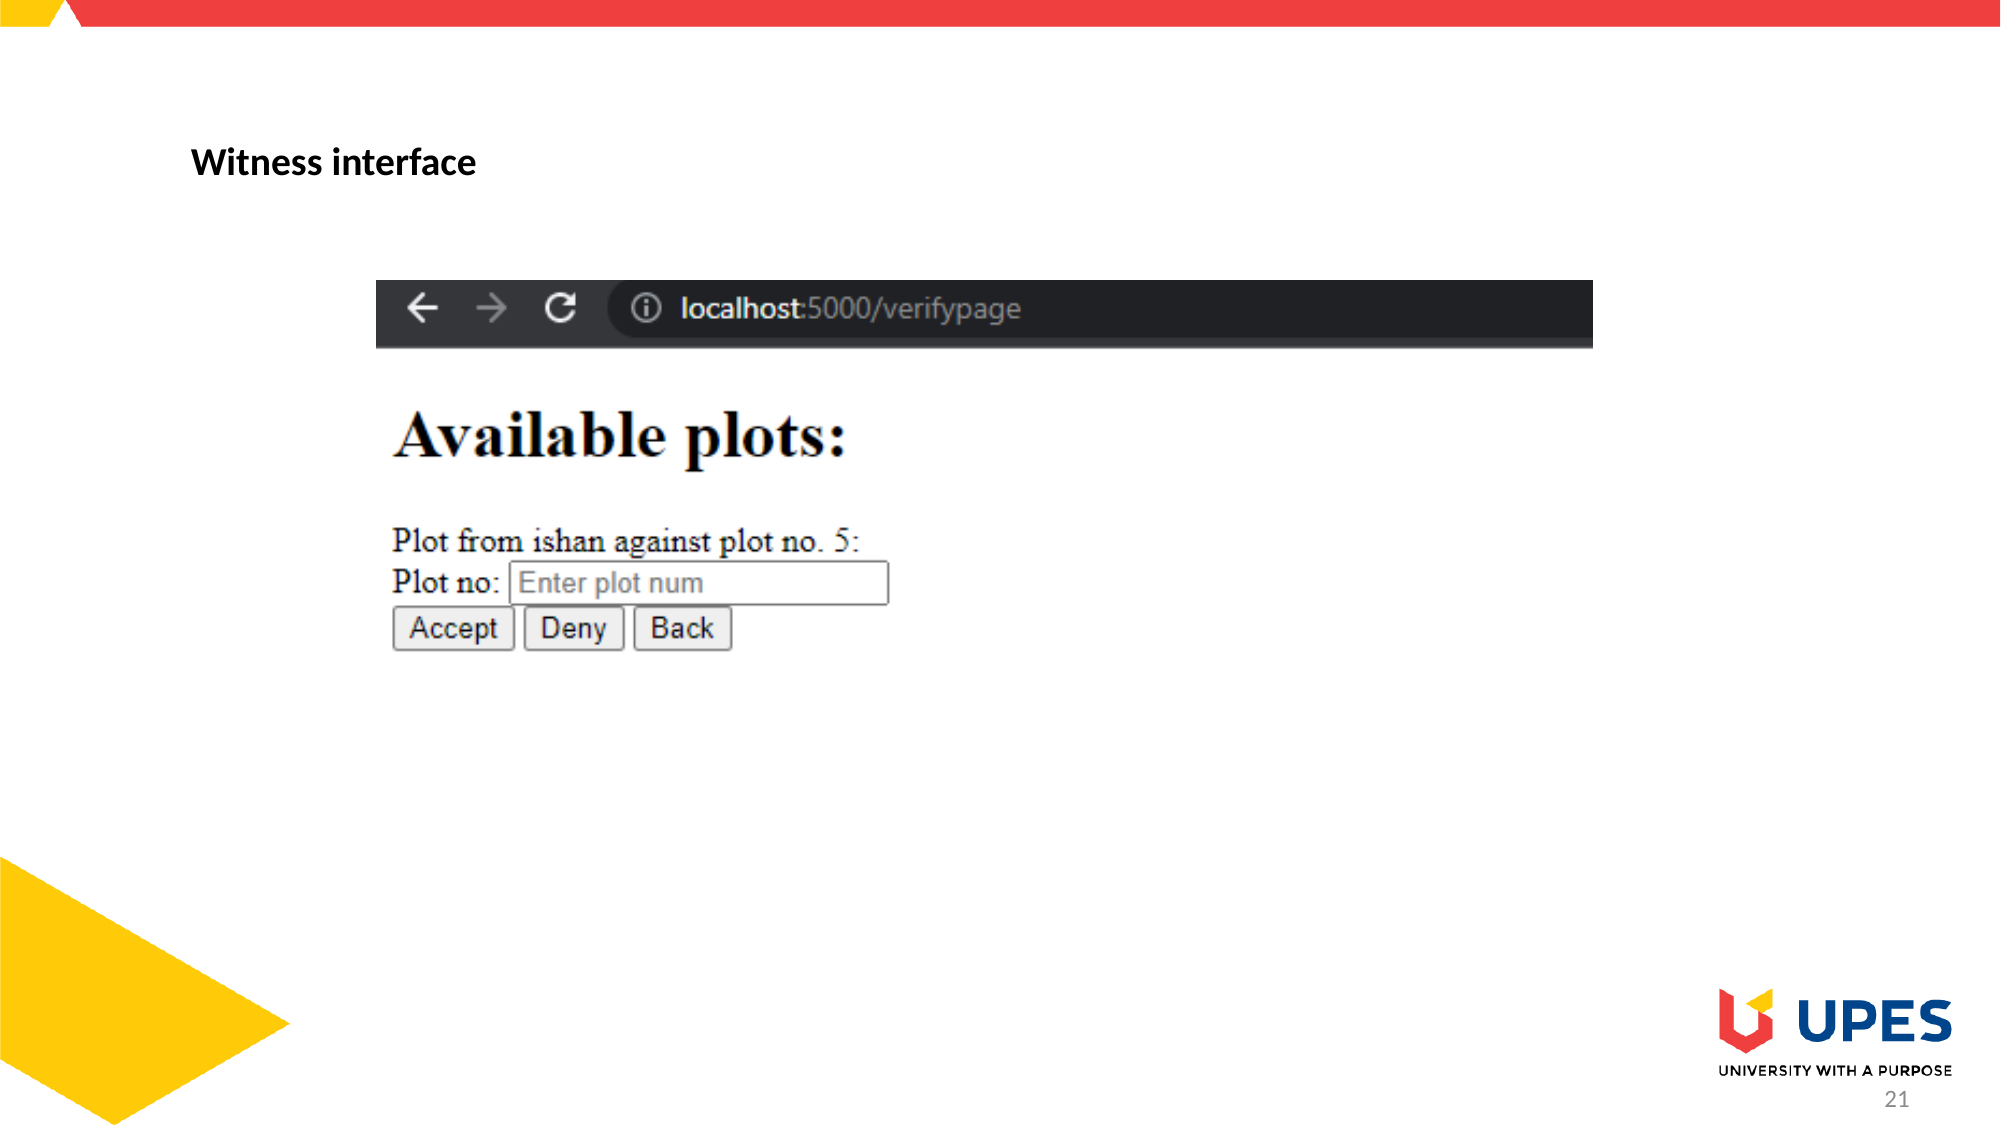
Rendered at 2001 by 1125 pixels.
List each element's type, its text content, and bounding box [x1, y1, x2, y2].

picture [0, 0, 2001, 1125]
text_box Witness interface [175, 128, 626, 192]
